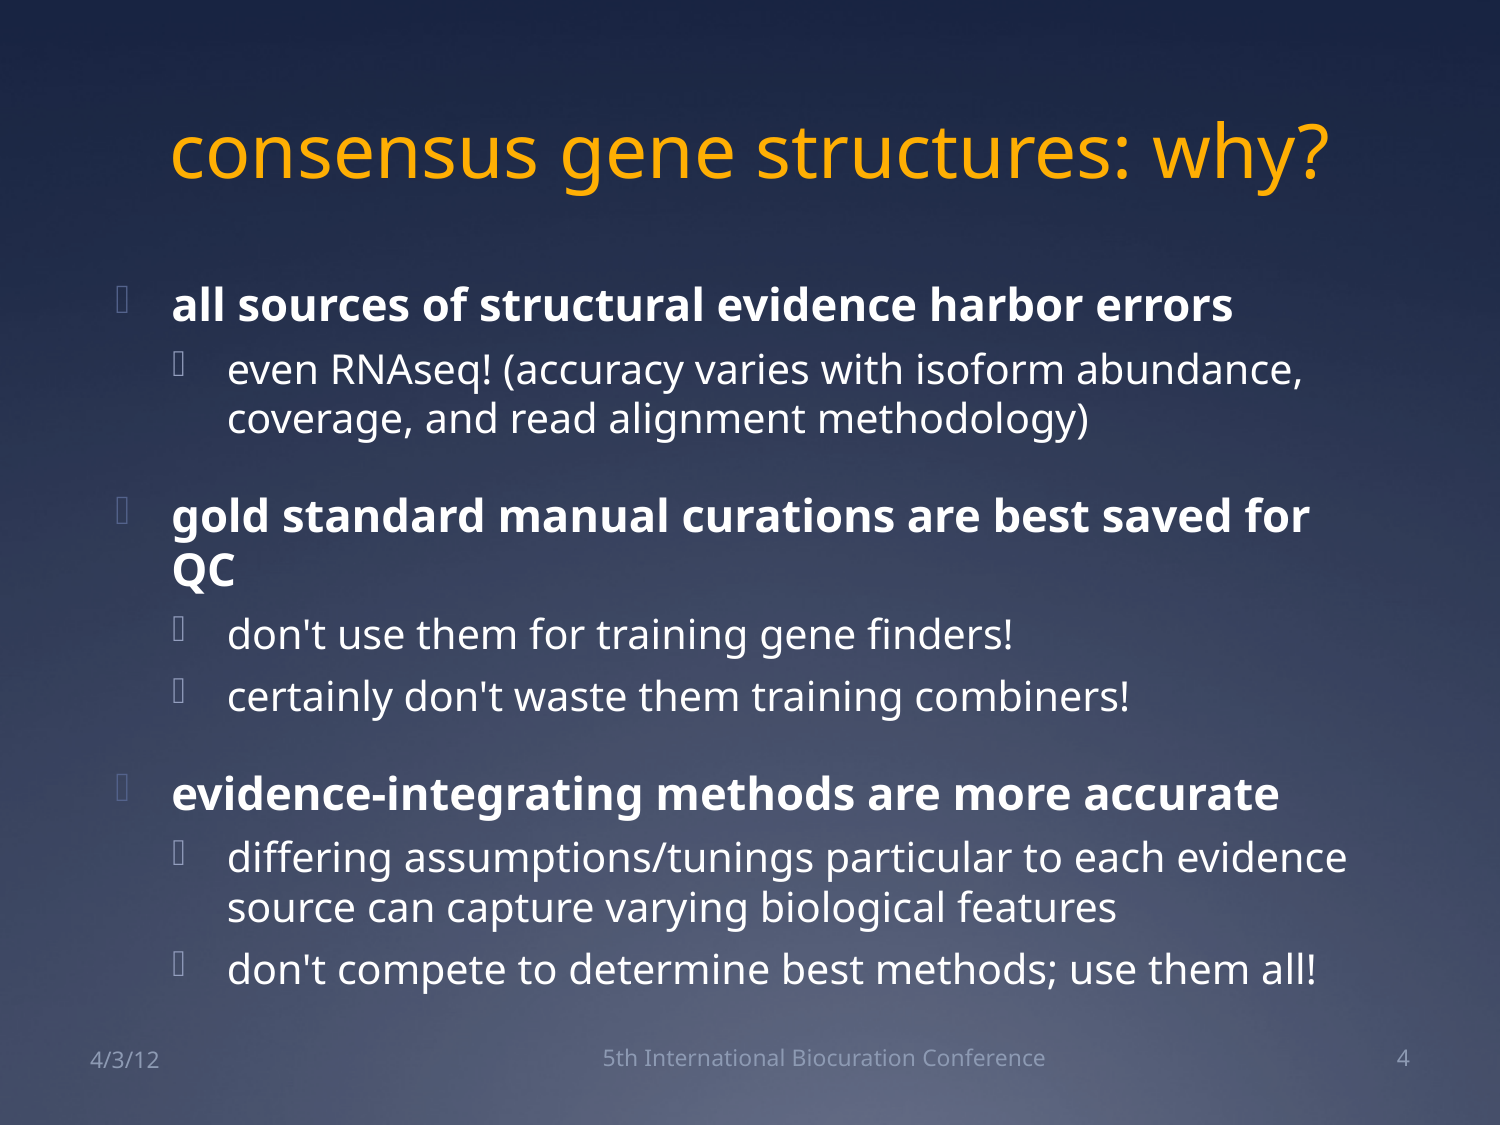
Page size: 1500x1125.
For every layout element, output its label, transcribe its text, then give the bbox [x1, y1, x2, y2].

list all sources of structural evidence harbor errors even RNAseq! (accuracy varies with isoform abundance, coverage, and read alignment methodology) gold standard manual curations are best saved for QC don't use them for training gene finders! certainly don't waste them training combiners! evidence-integrating methods are more accurate differing assumptions/tunings particular to each evidence source can capture varying biological features don't compete to determine best methods; use them all! [100, 268, 1400, 1005]
title consensus gene structures: why? [100, 95, 1400, 225]
footer 5th International Biocuration Conference [361, 1029, 1288, 1090]
slide_number 4 [1325, 1029, 1425, 1090]
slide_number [75, 1029, 338, 1090]
